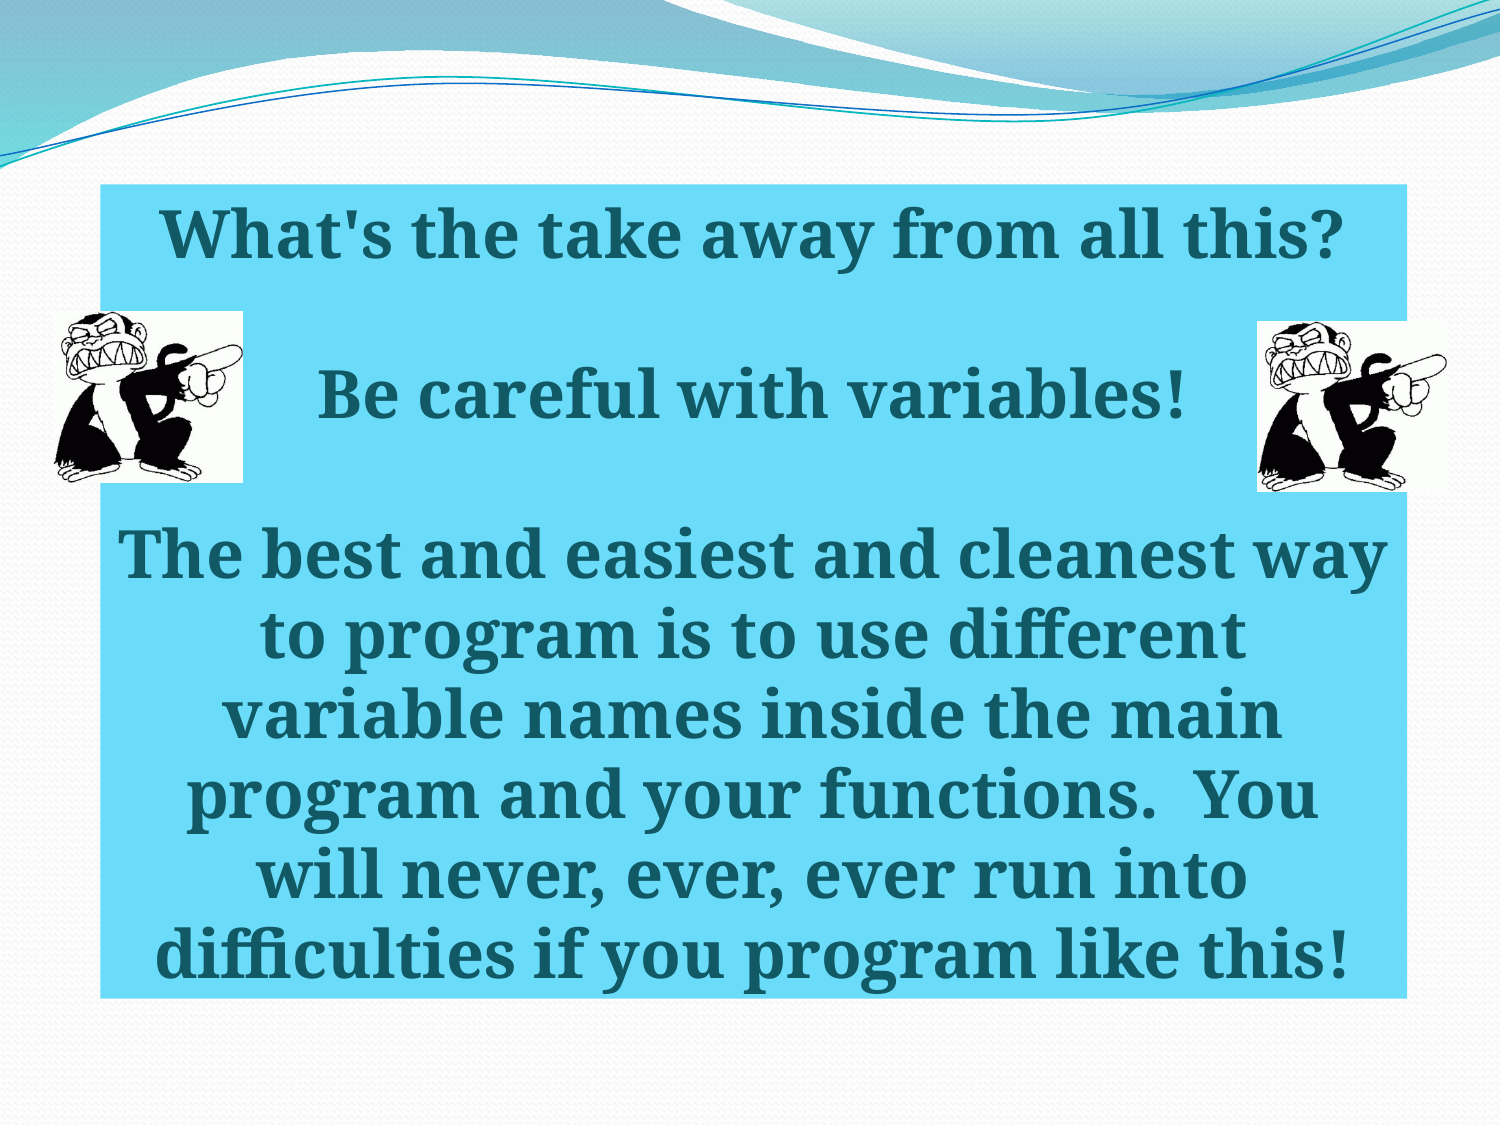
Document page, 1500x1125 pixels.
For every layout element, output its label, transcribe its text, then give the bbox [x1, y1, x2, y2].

title Variable Scope [76, 130, 1420, 303]
picture [1257, 321, 1448, 492]
text_box What's the take away from all this? Be careful with variables! The best and easiest and cleanest way to program is to use different variable names inside the main program and your functions. You will never, ever, ever run into difficulties if you program like this! [100, 184, 1408, 999]
list Scope is the part of the code where a variable name can be accessed. In Python: The scope of a local variable is the body of the function that defines the local variable. The scope of a global variable is the main program including all functions defined in the program. [88, 495, 1439, 1012]
picture [52, 311, 243, 483]
